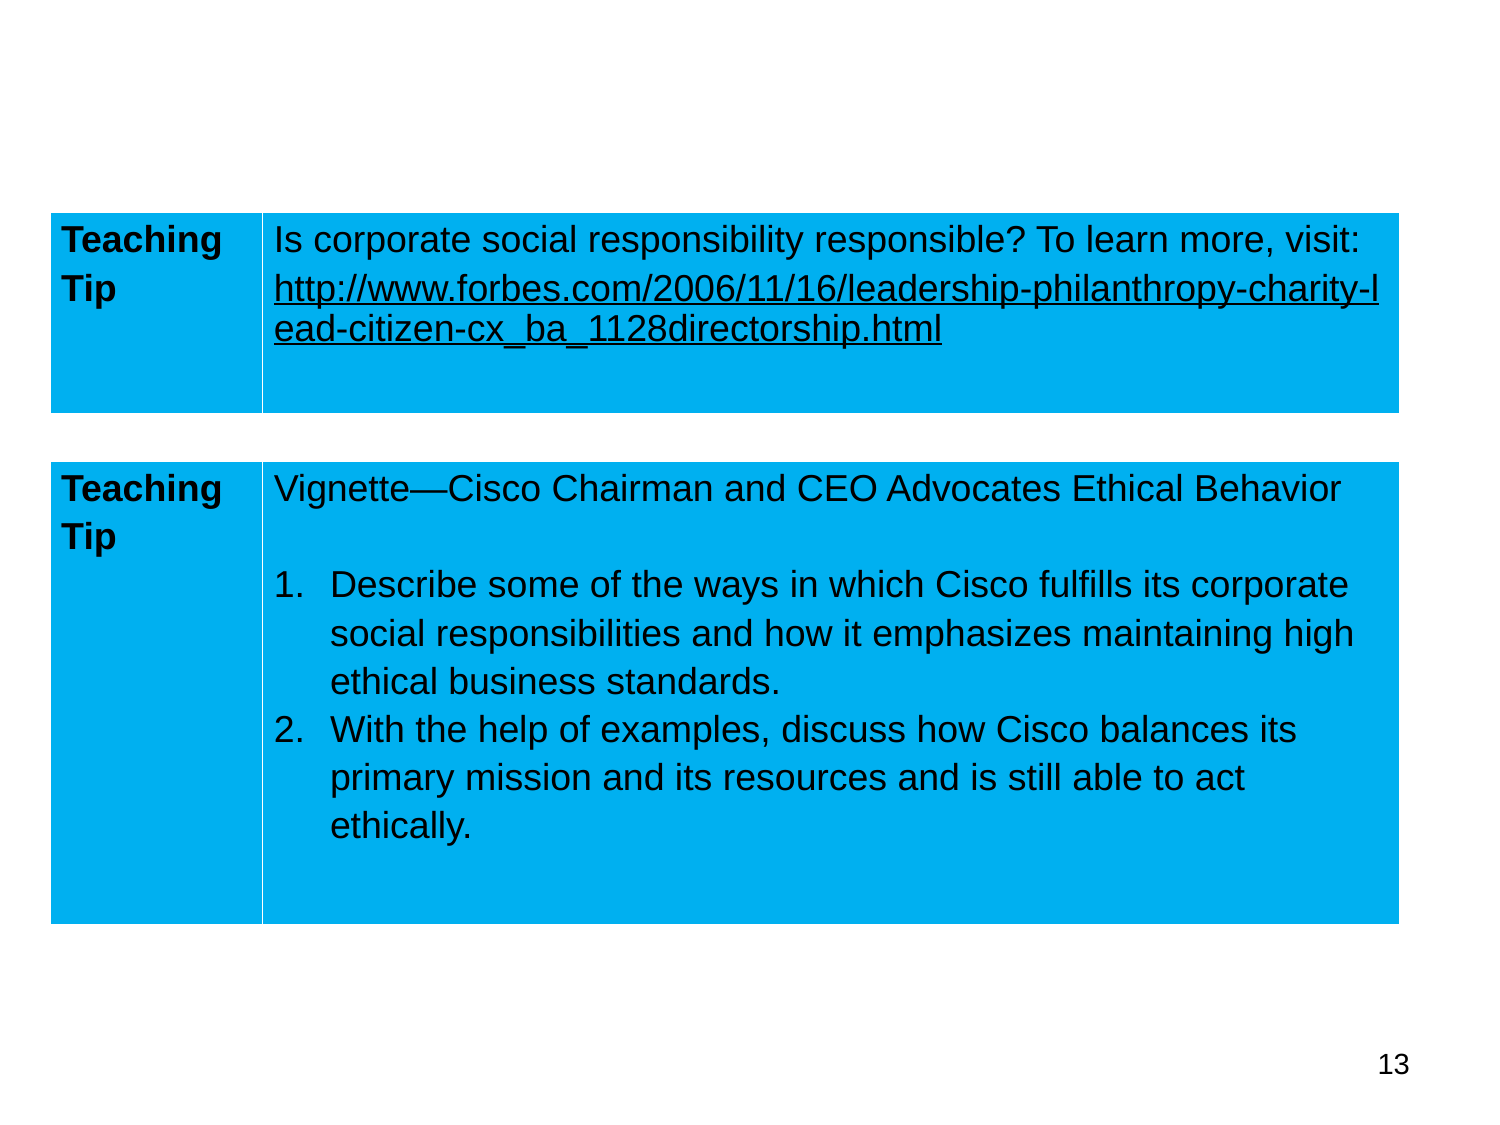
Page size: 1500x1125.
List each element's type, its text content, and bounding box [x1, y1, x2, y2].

slide_number 13 [1074, 1037, 1425, 1103]
table_header Vignette—Cisco Chairman and CEO Advocates Ethical Behavior Describe some of the ways in which Cisco fulfills its corporate social responsibilities and how it emphasizes maintaining high ethical business standards. With the help of examples, discuss how Cisco balances its primary mission and its resources and is still able to act ethically. [263, 462, 1399, 924]
table_header Is corporate social responsibility responsible? To learn more, visit: http://www.forbes.com/2006/11/16/leadership-philanthropy-charity-lead-citizen-cx_ba_1128directorship.html [263, 213, 1399, 413]
table_header Teaching Tip [51, 462, 262, 924]
table_header Teaching Tip [51, 213, 262, 413]
